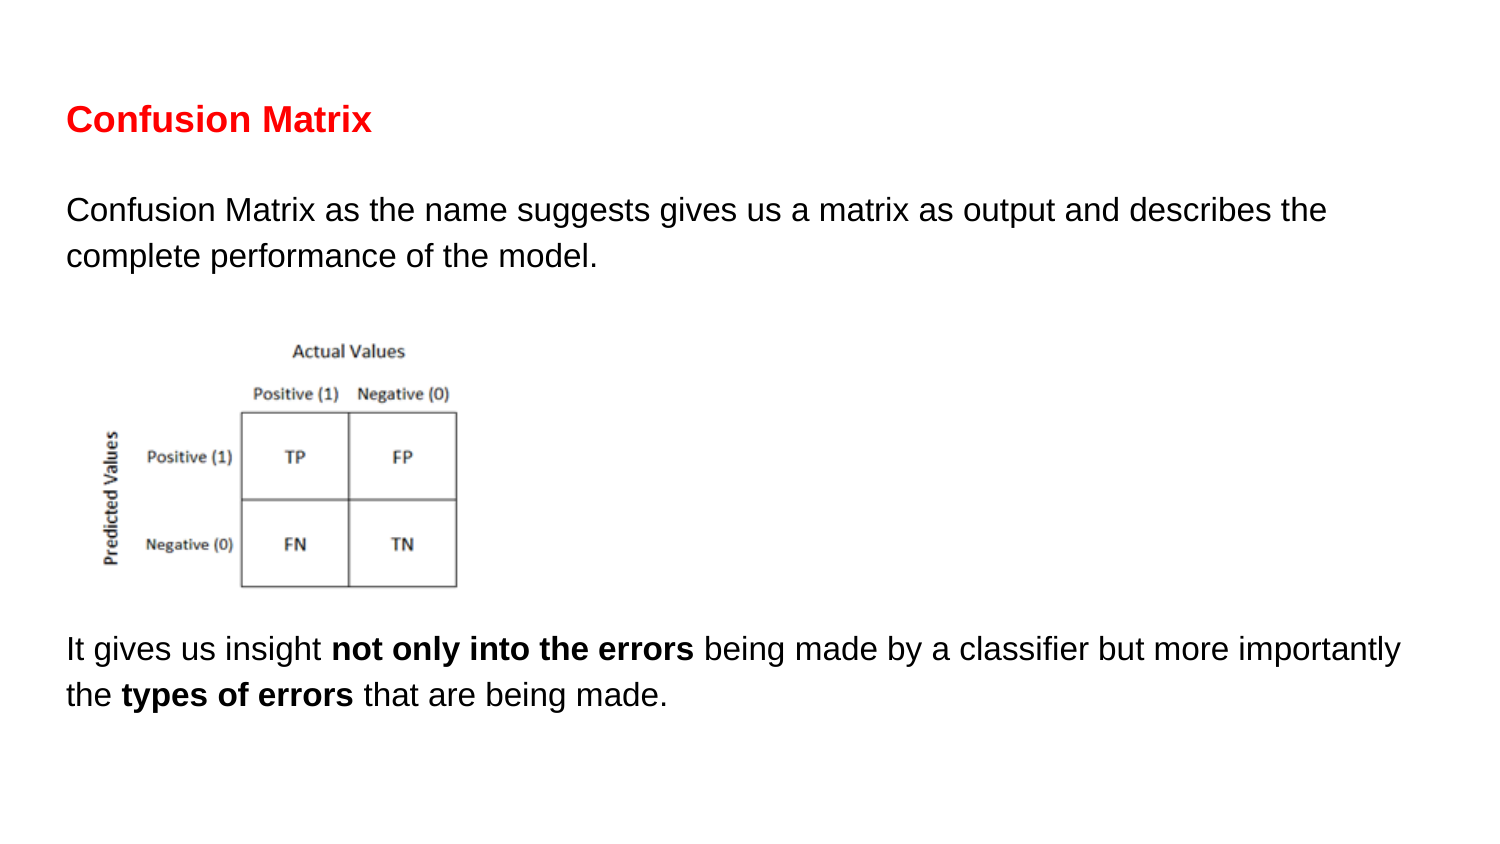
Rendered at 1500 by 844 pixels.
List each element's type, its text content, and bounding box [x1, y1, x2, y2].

picture [77, 316, 467, 598]
list Confusion Matrix as the name suggests gives us a matrix as output and describes the complete performance of the model. It gives us insight not only into the errors being made by a classifier but more importantly the types of errors that are being made. [51, 166, 1449, 767]
title Confusion Matrix [51, 72, 1449, 166]
